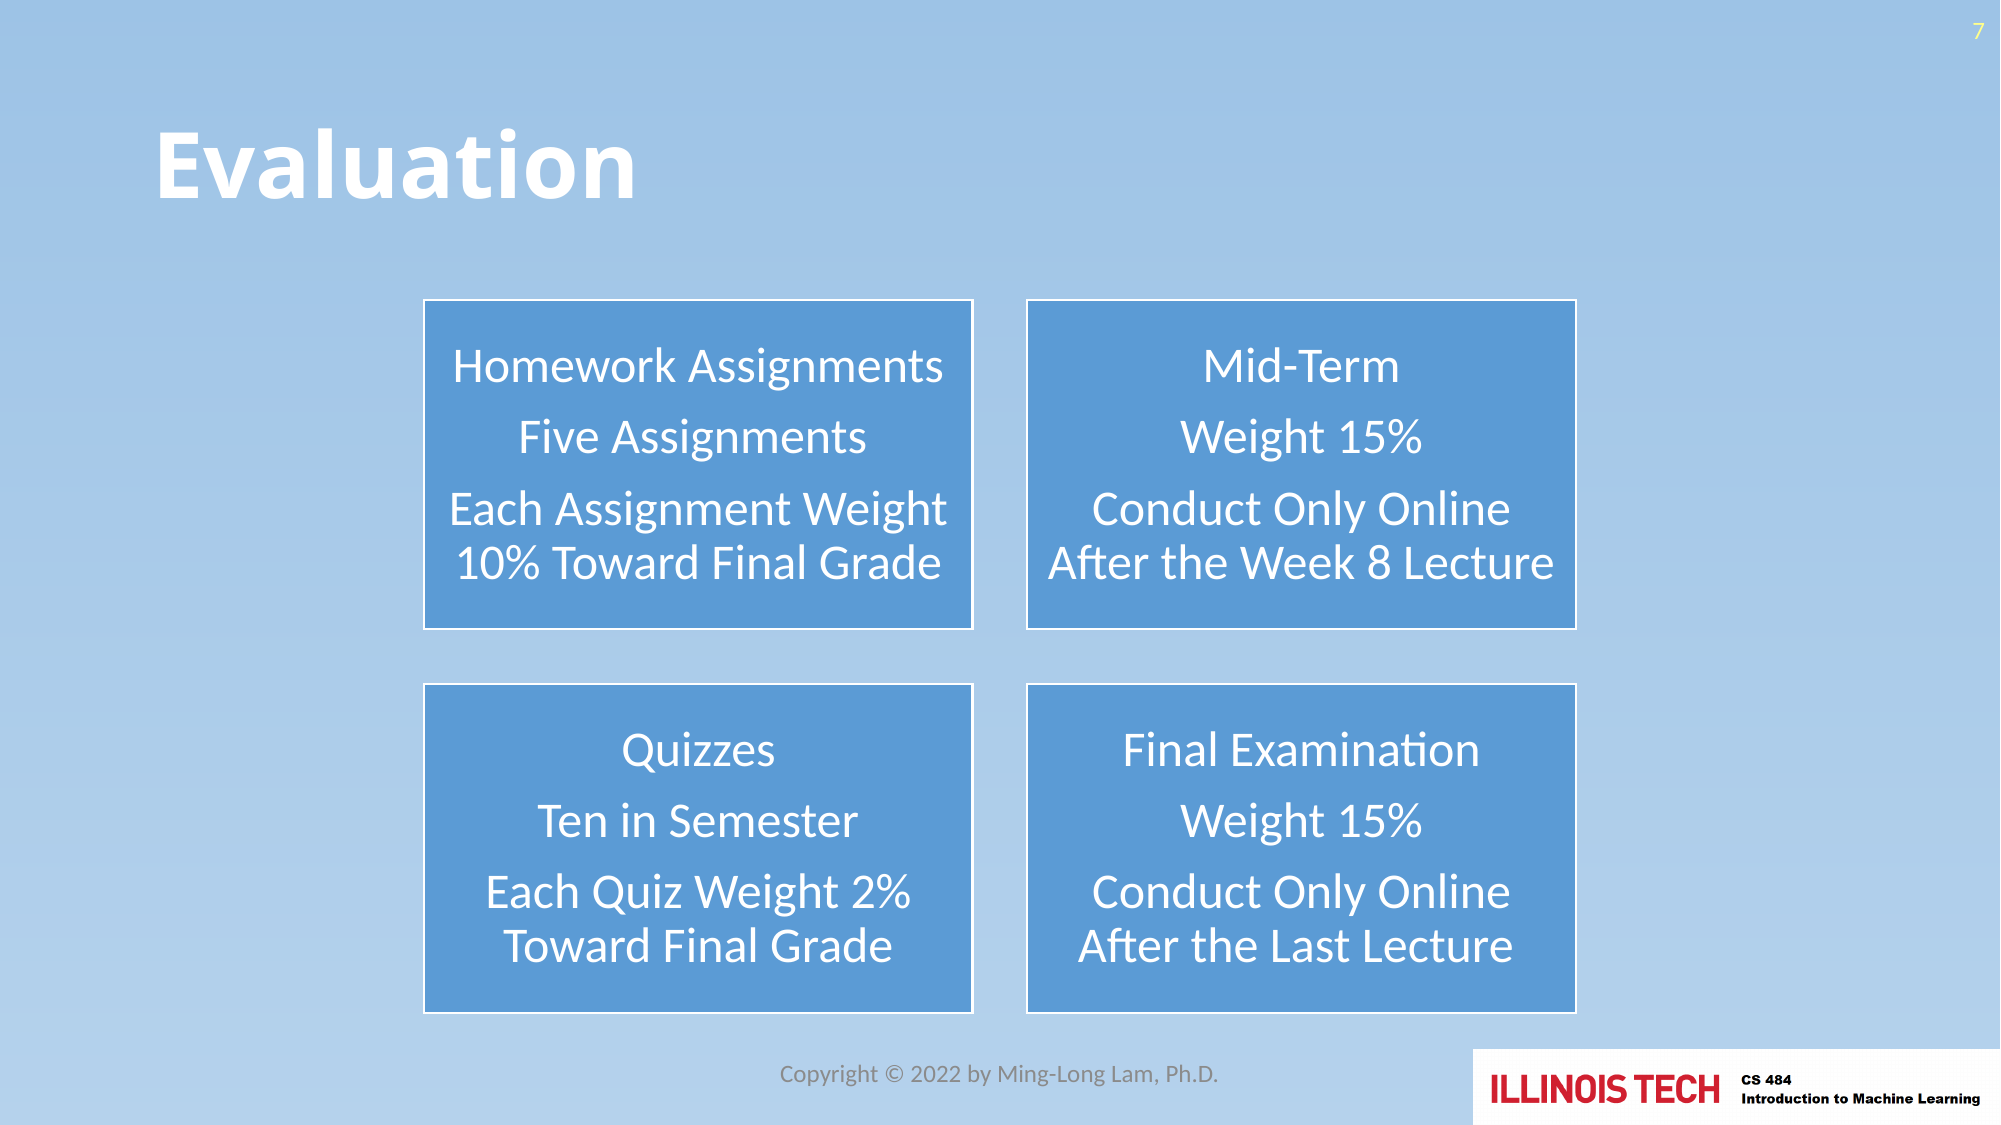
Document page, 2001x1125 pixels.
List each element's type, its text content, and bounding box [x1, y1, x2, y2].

picture [1473, 1049, 2000, 1125]
slide_number 7 [1550, 0, 2000, 60]
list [137, 299, 1863, 1014]
title Evaluation [137, 59, 1863, 278]
footer Copyright © 2022 by Ming-Long Lam, Ph.D. [662, 1042, 1338, 1103]
